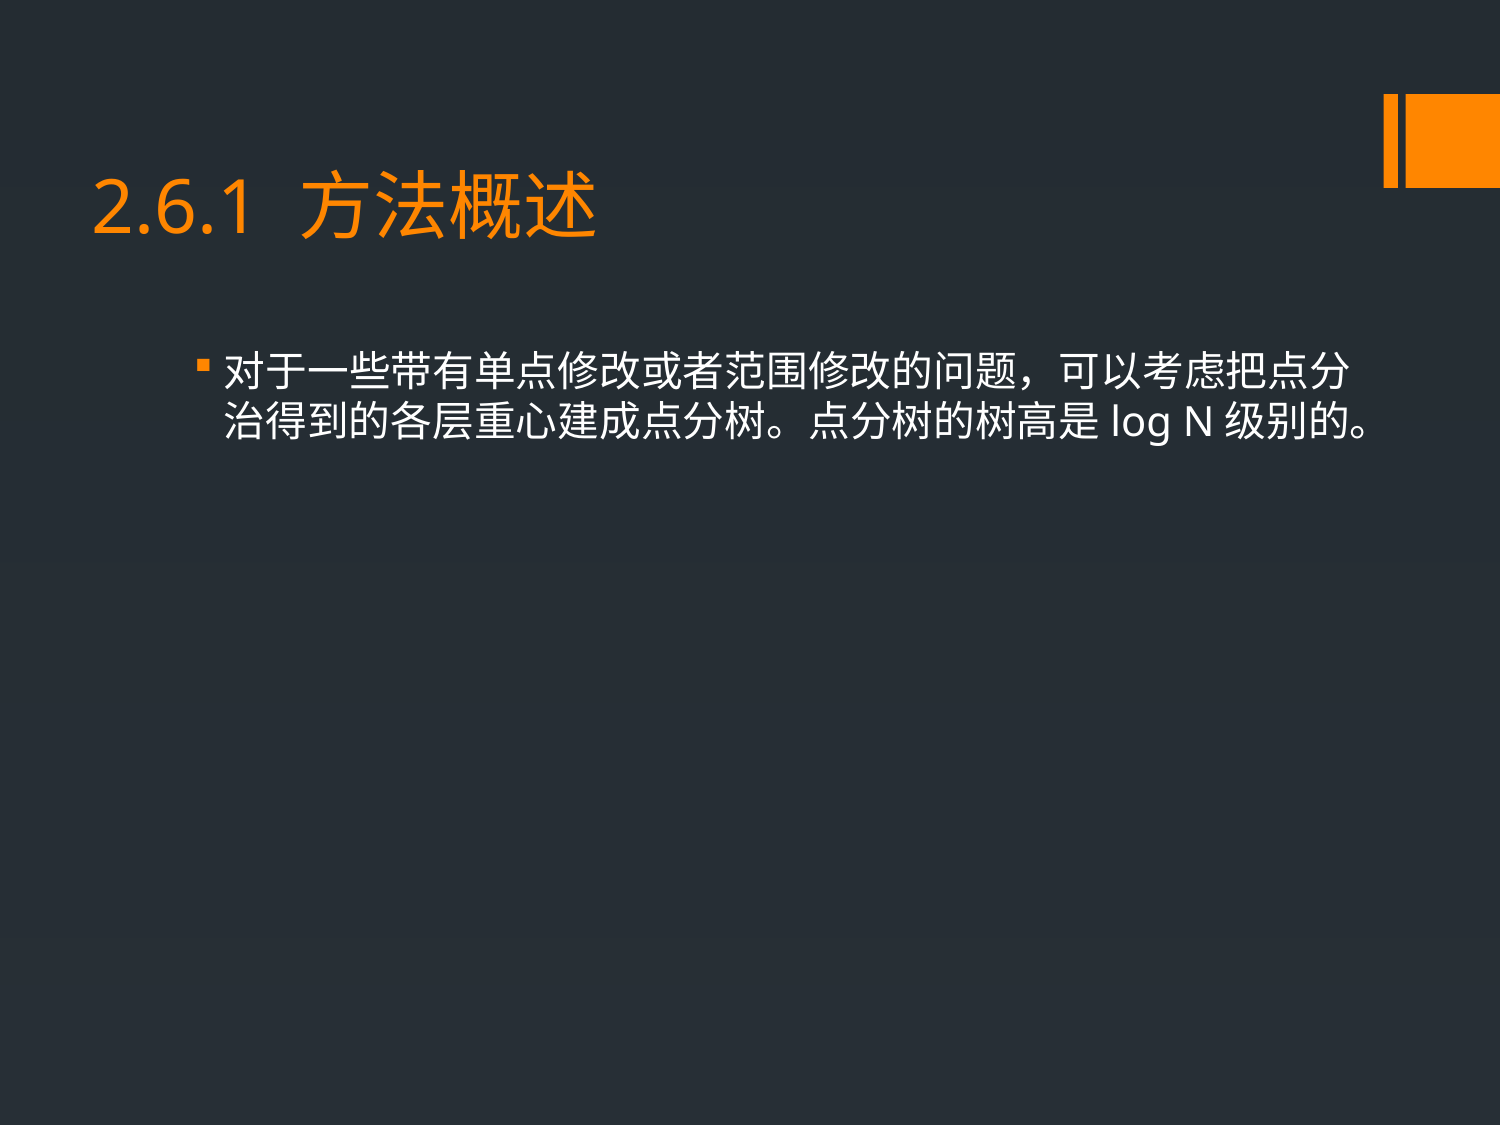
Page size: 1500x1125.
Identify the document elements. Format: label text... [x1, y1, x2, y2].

list 对于一些带有单点修改或者范围修改的问题，可以考虑把点分治得到的各层重心建成点分树。点分树的树高是log N级别的。 [171, 278, 1372, 1125]
title 2.6.1 方法概述 [76, 66, 1277, 256]
